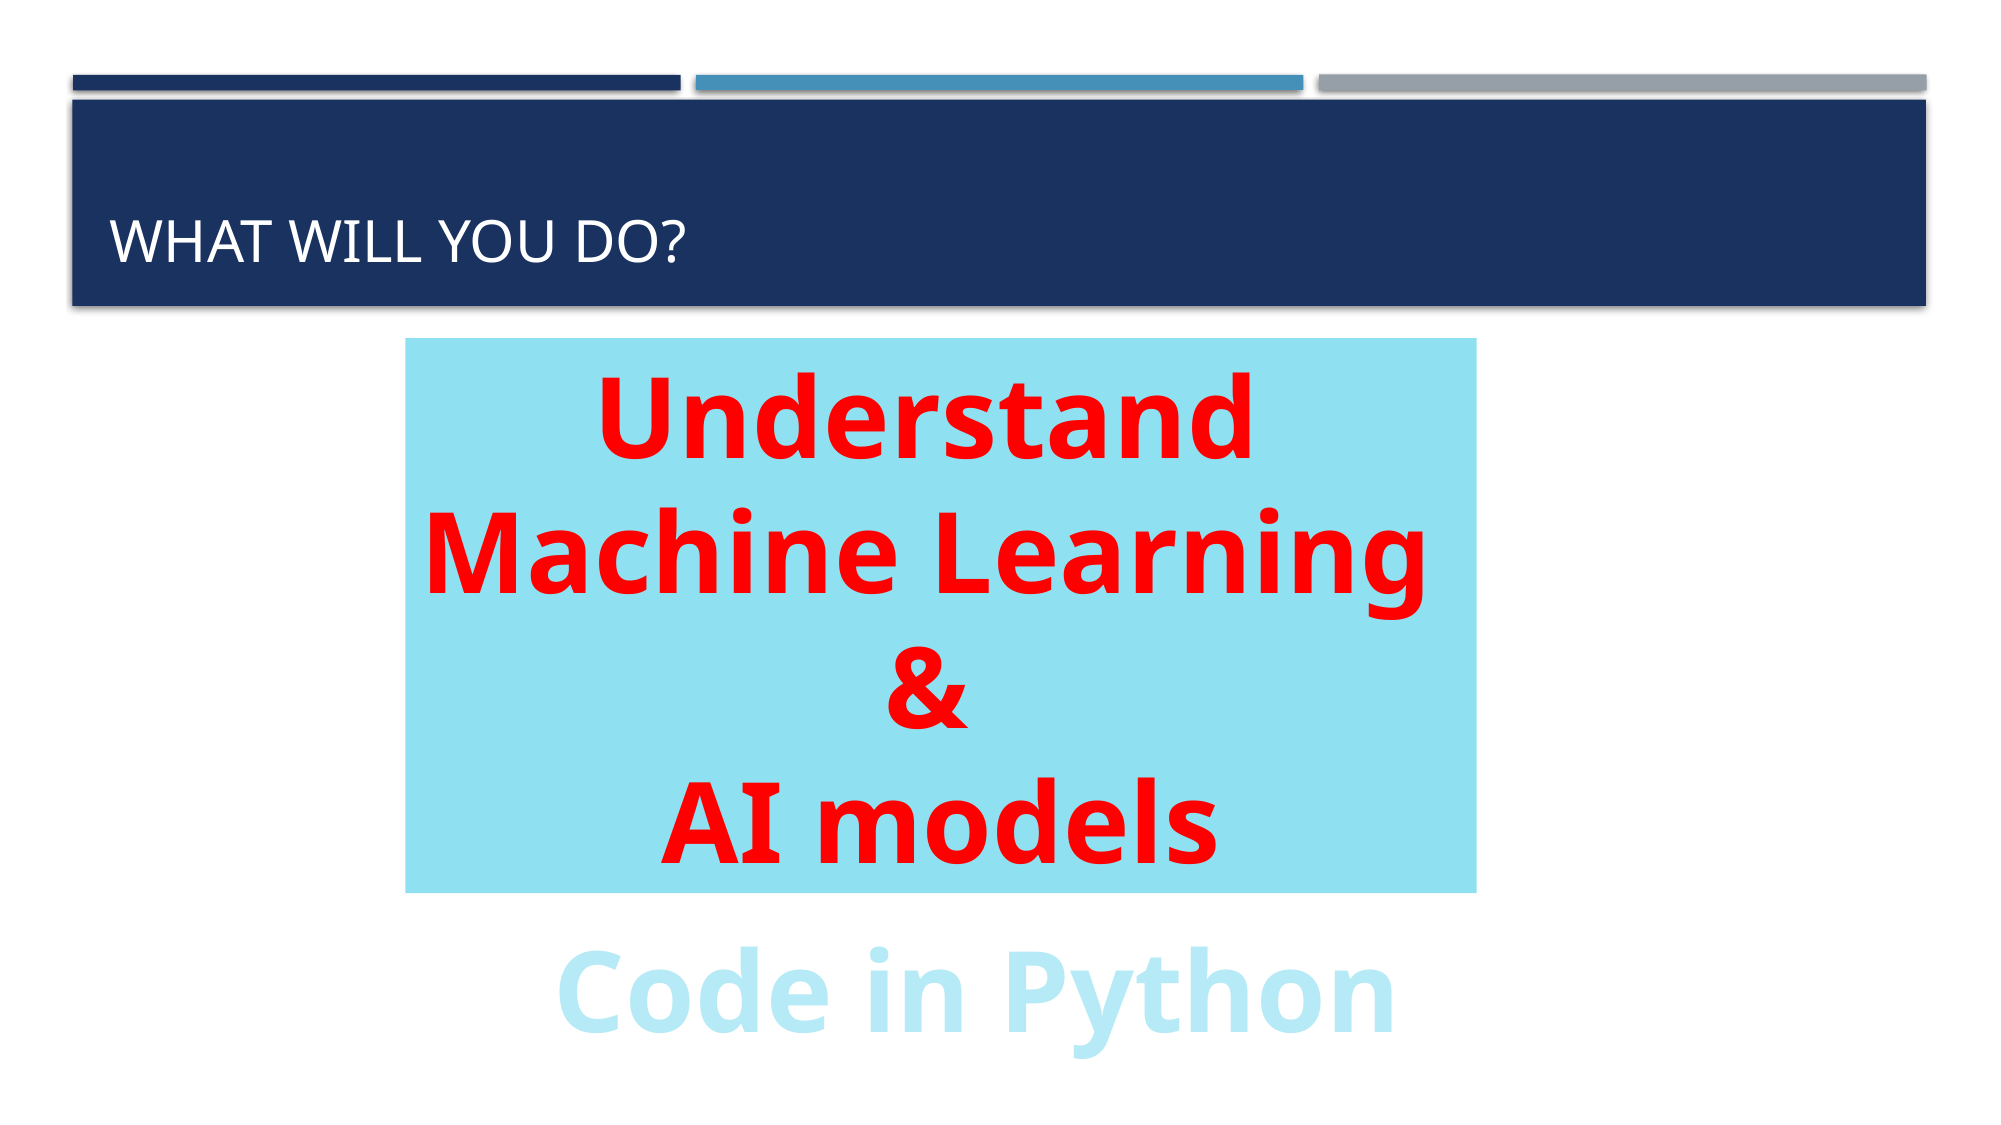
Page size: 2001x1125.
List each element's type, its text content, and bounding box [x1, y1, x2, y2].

text_box Understand Machine Learning & AI models [405, 338, 1477, 894]
title What will you do? [94, 119, 1904, 282]
text_box Code in Python [538, 912, 1417, 1063]
